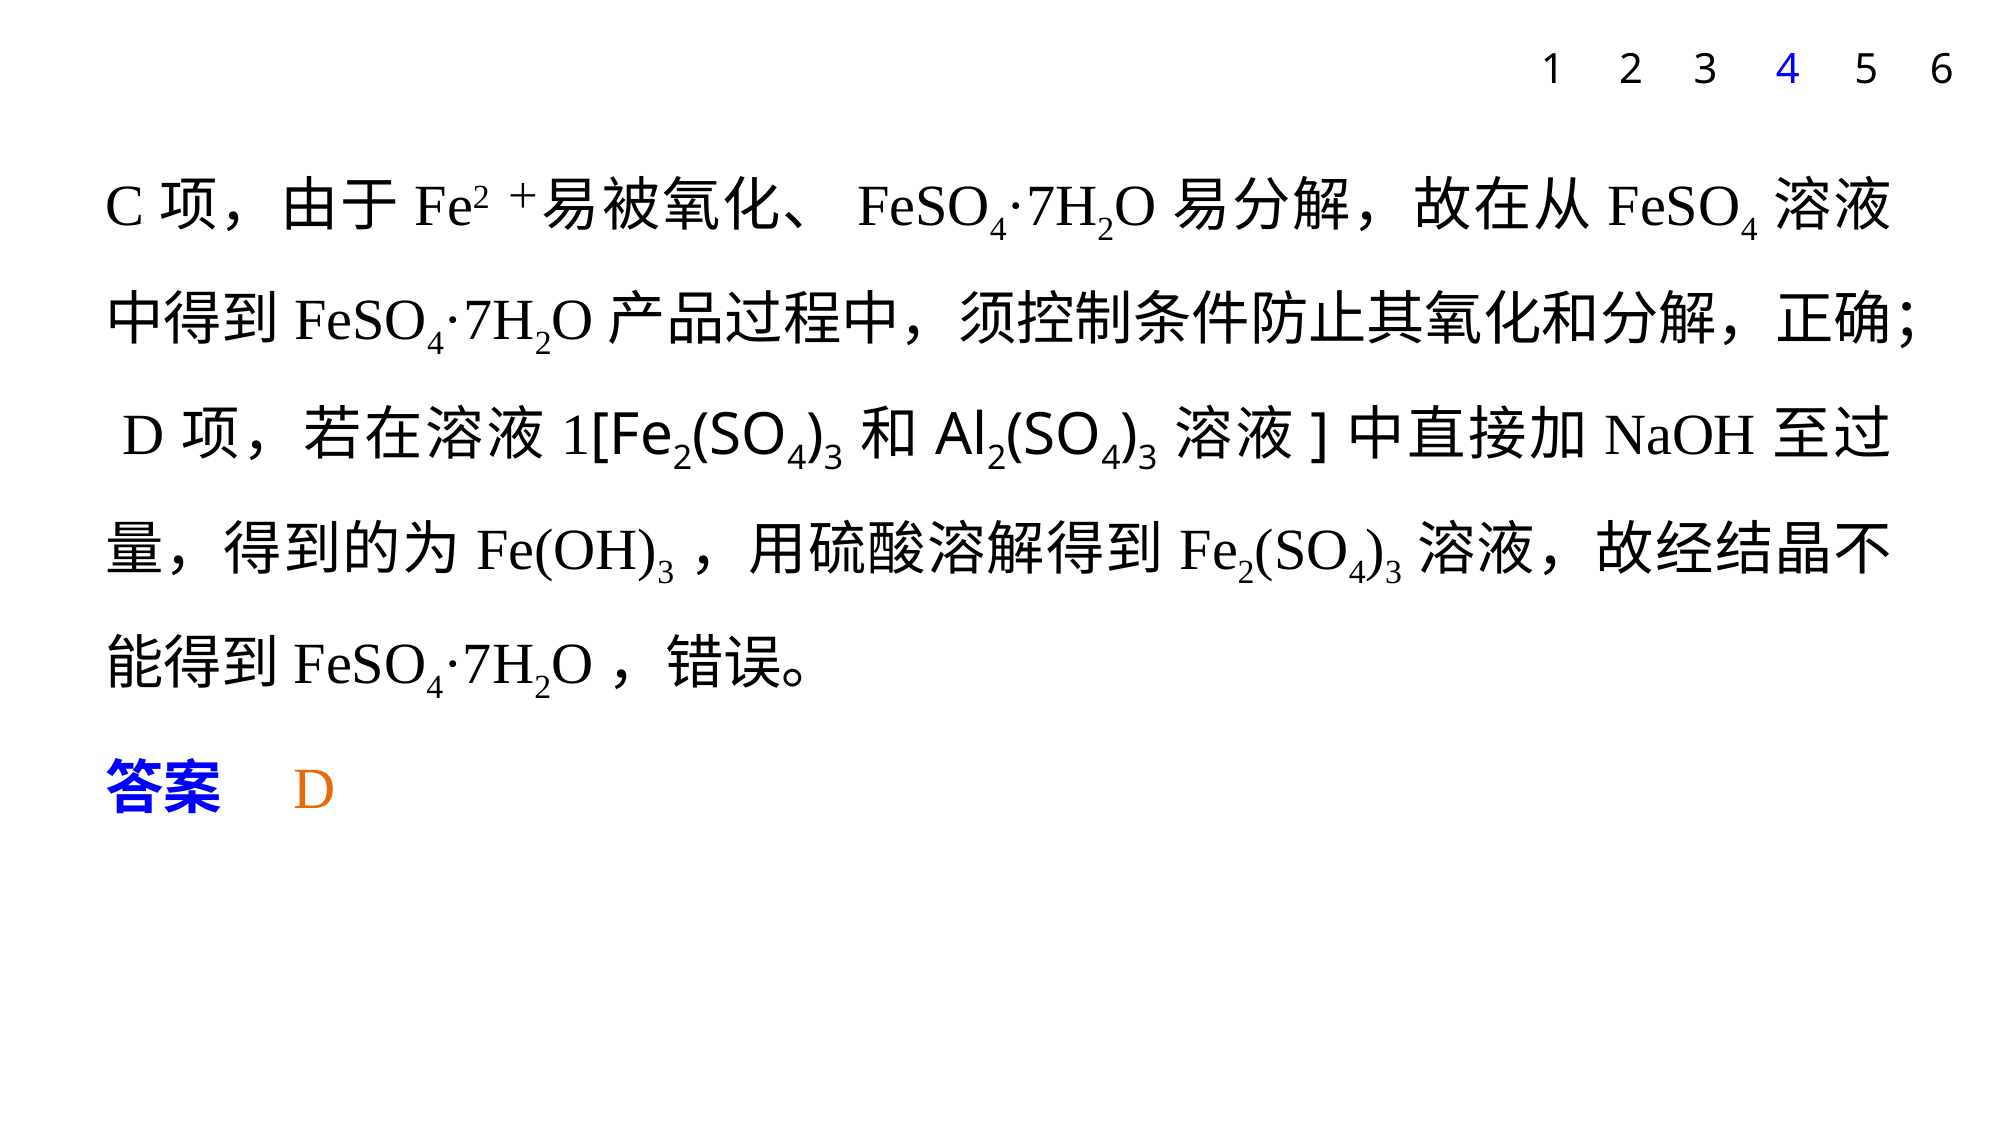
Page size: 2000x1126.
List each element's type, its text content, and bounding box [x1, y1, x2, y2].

text_box 3 [1680, 19, 1738, 114]
text_box 1 [1519, 19, 1585, 114]
text_box C项，由于Fe2＋易被氧化、FeSO4·7H2O易分解，故在从FeSO4溶液中得到FeSO4·7H2O产品过程中，须控制条件防止其氧化和分解，正确； D项，若在溶液1[Fe2(SO4)3和Al2(SO4)3溶液]中直接加NaOH至过量，得到的为Fe(OH)3，用硫酸溶解得到Fe2(SO4)3溶液，故经结晶不能得到FeSO4·7H2O，错误。 答案 D [90, 124, 1907, 828]
text_box 6 [1912, 19, 1974, 114]
text_box 4 [1754, 19, 1820, 114]
text_box 2 [1601, 19, 1664, 114]
text_box 5 [1837, 19, 1899, 114]
